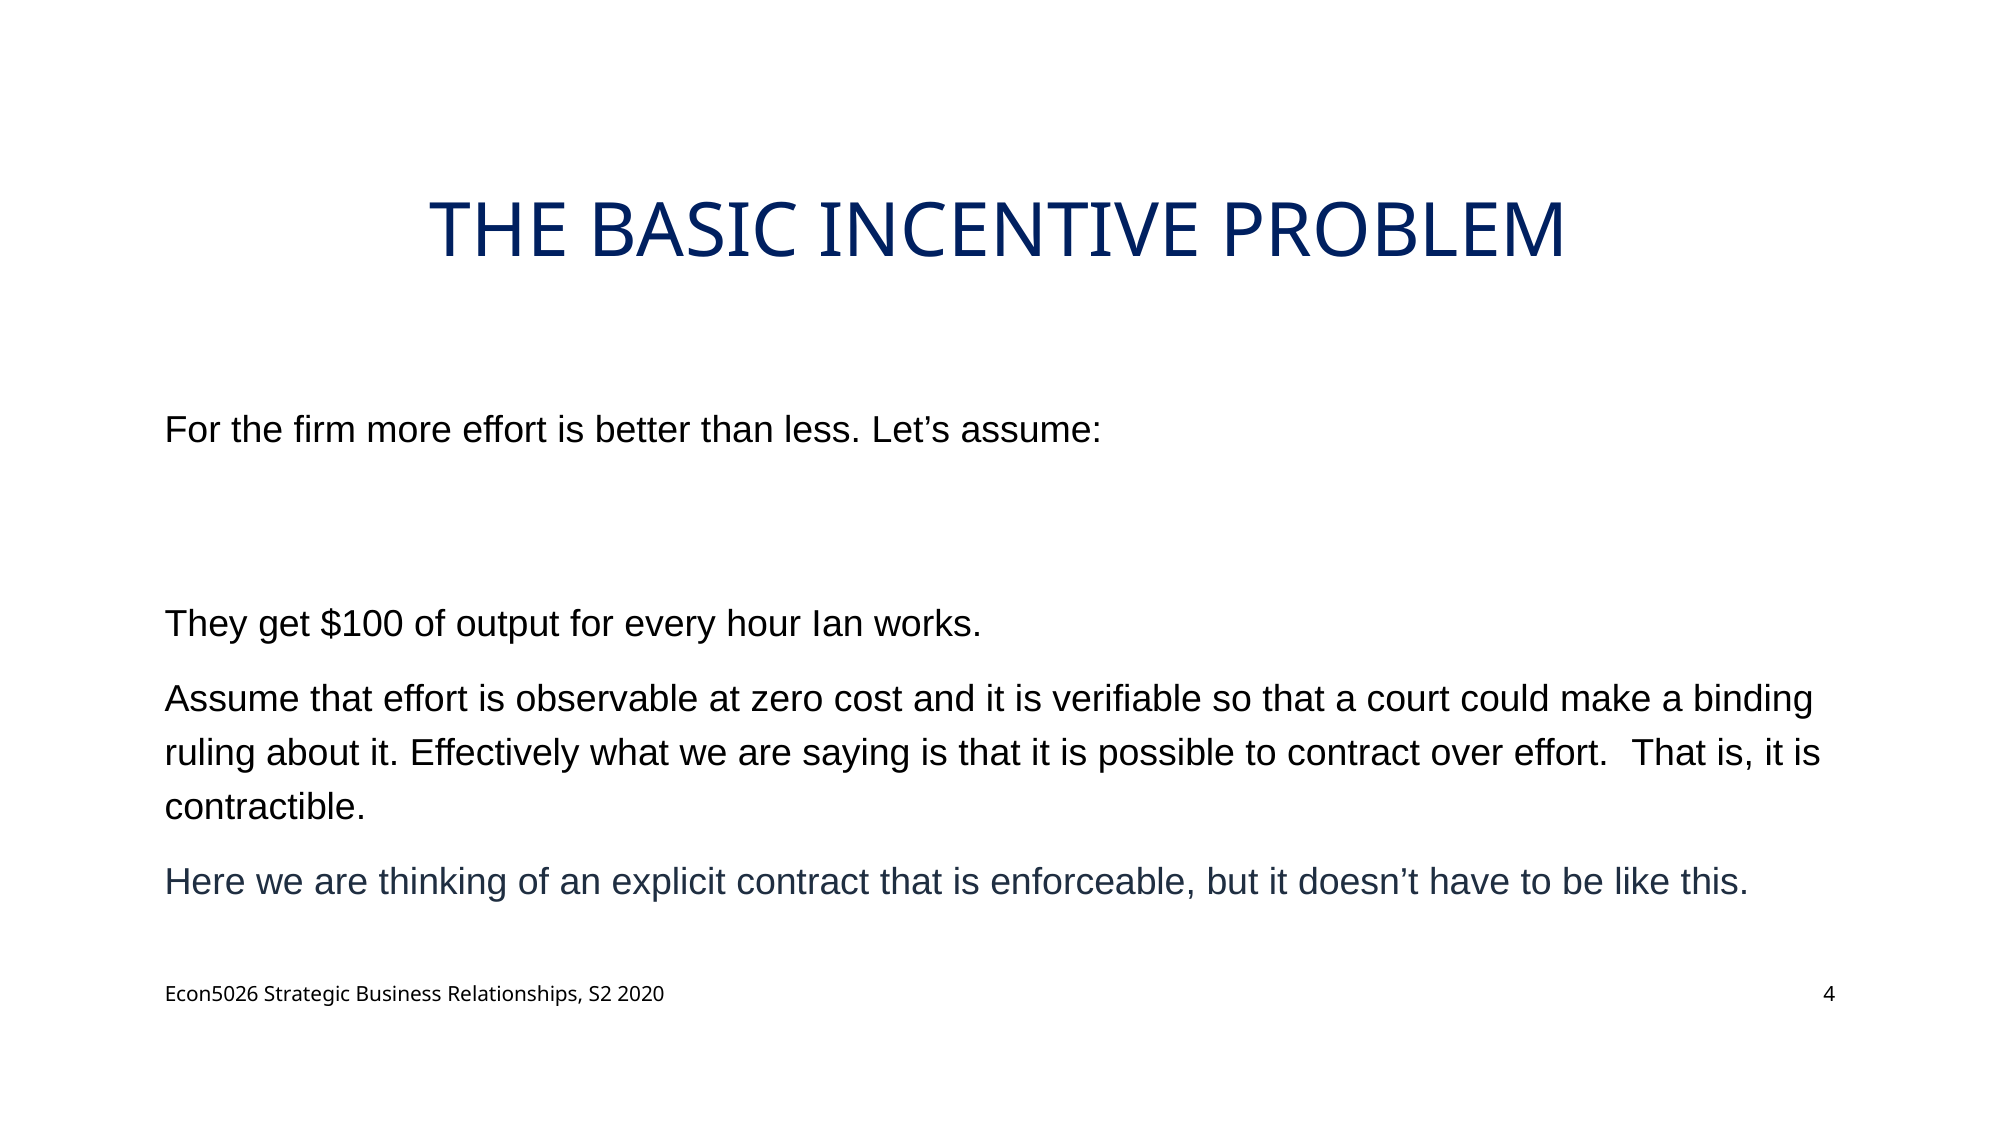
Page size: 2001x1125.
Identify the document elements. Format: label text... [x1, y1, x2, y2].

title The Basic Incentive Problem [149, 101, 1851, 364]
slide_number 4 [1724, 965, 1851, 1025]
footer Econ5026 Strategic Business Relationships, S2 2020 [149, 965, 1245, 1025]
